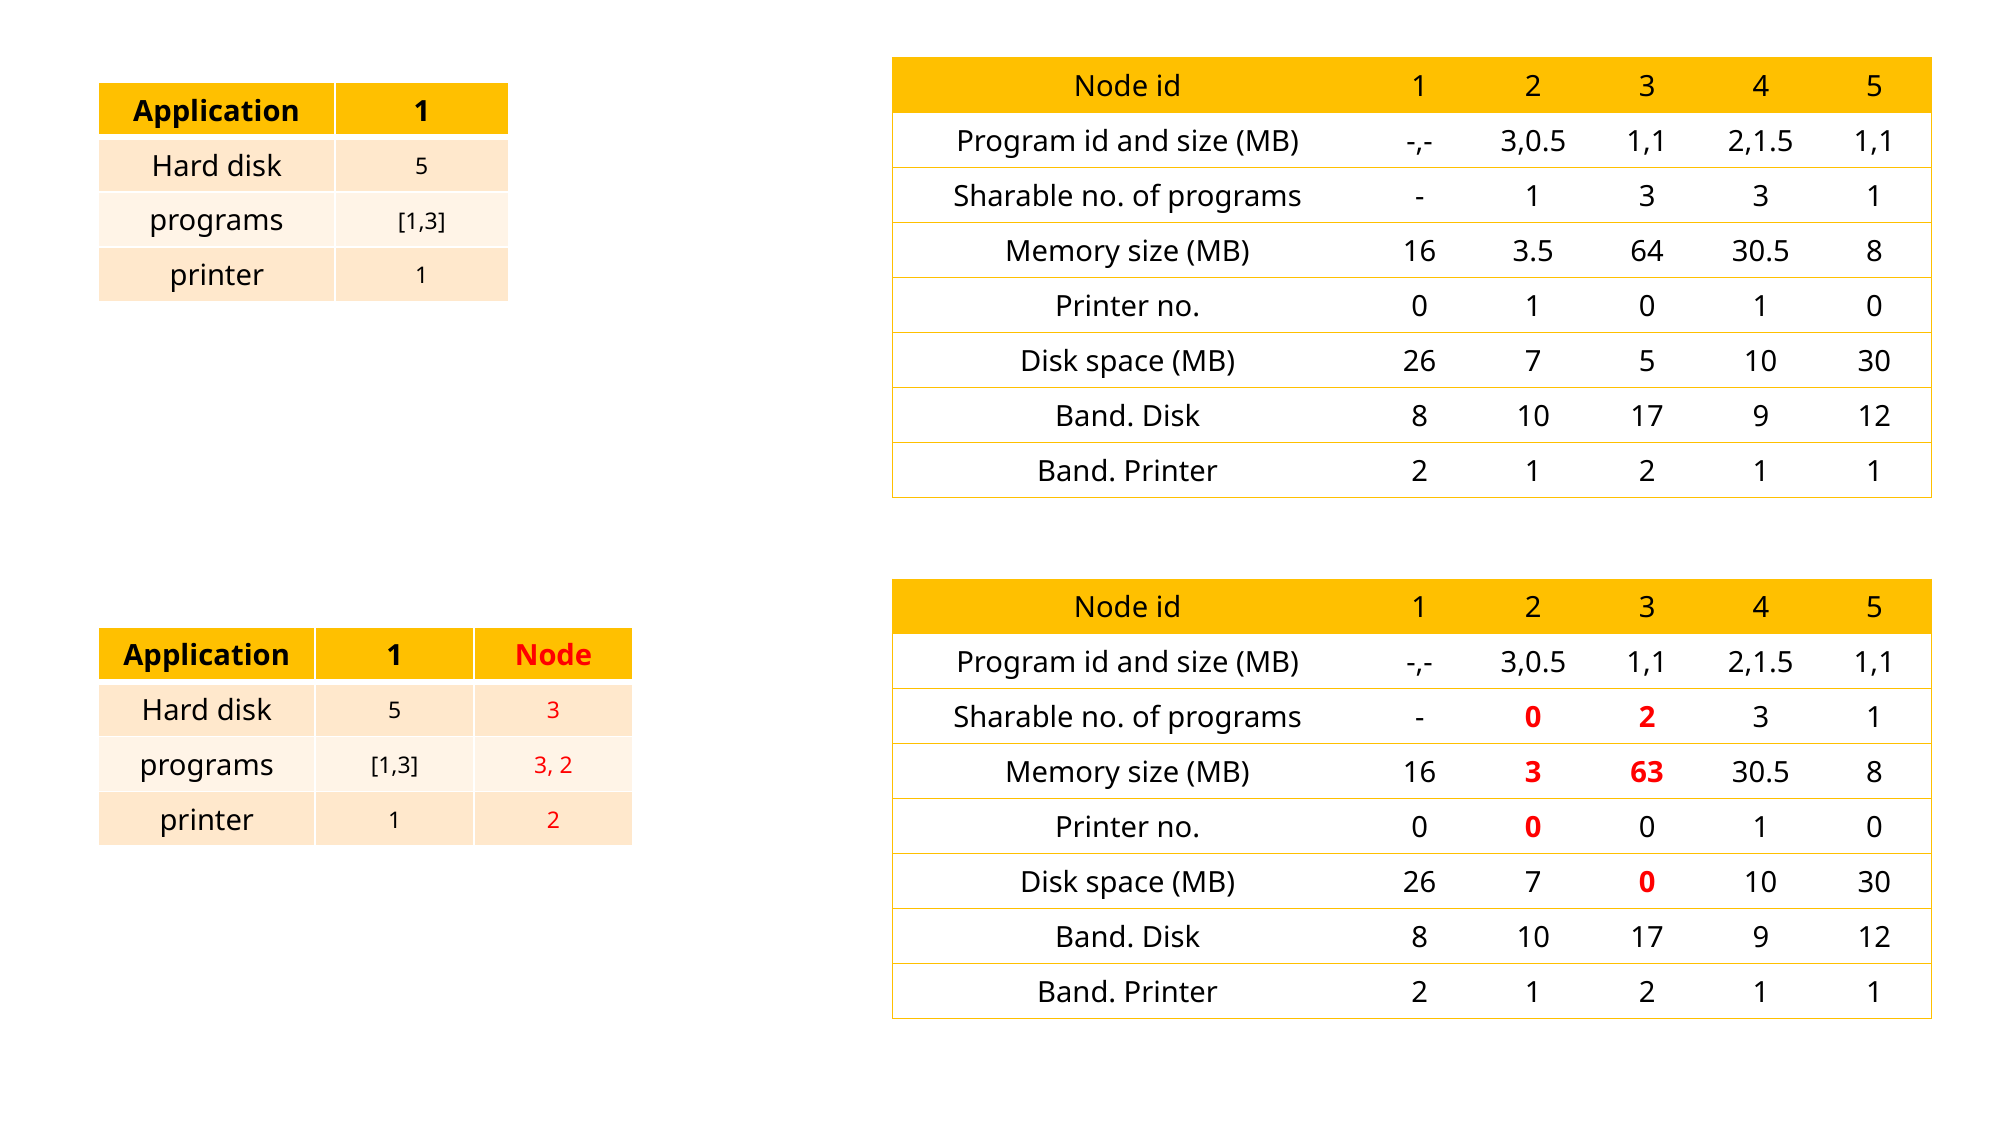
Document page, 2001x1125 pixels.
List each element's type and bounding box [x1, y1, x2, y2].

table_cell [893, 854, 1931, 908]
table_cell [336, 193, 508, 246]
table_cell [893, 799, 1931, 853]
table_header [316, 628, 473, 679]
table_cell [893, 634, 1931, 688]
table_cell [475, 685, 632, 736]
table_header [893, 580, 1931, 633]
table_cell [316, 792, 473, 845]
table_header [336, 83, 508, 134]
table_cell [893, 113, 1931, 167]
table_cell [336, 248, 508, 301]
table_header [99, 628, 314, 679]
table_header [475, 628, 632, 679]
table_header [893, 58, 1931, 112]
table_cell [99, 248, 334, 301]
table_cell [475, 737, 632, 791]
table_cell [893, 333, 1931, 387]
table_cell [336, 140, 508, 191]
table_cell [893, 689, 1931, 743]
table_header [99, 83, 334, 134]
table_cell [99, 193, 334, 246]
table_cell [893, 168, 1931, 222]
table_cell [475, 792, 632, 845]
table_cell [893, 909, 1931, 963]
table_cell [99, 792, 314, 845]
table_cell [893, 278, 1931, 332]
table_cell [99, 685, 314, 736]
table_cell [893, 744, 1931, 798]
table_cell [99, 140, 334, 191]
table_cell [893, 223, 1931, 277]
table_cell [893, 964, 1931, 1018]
table_cell [893, 388, 1931, 442]
table_cell [99, 737, 314, 791]
table_cell [316, 685, 473, 736]
table_cell [893, 443, 1931, 497]
table_cell [316, 737, 473, 791]
